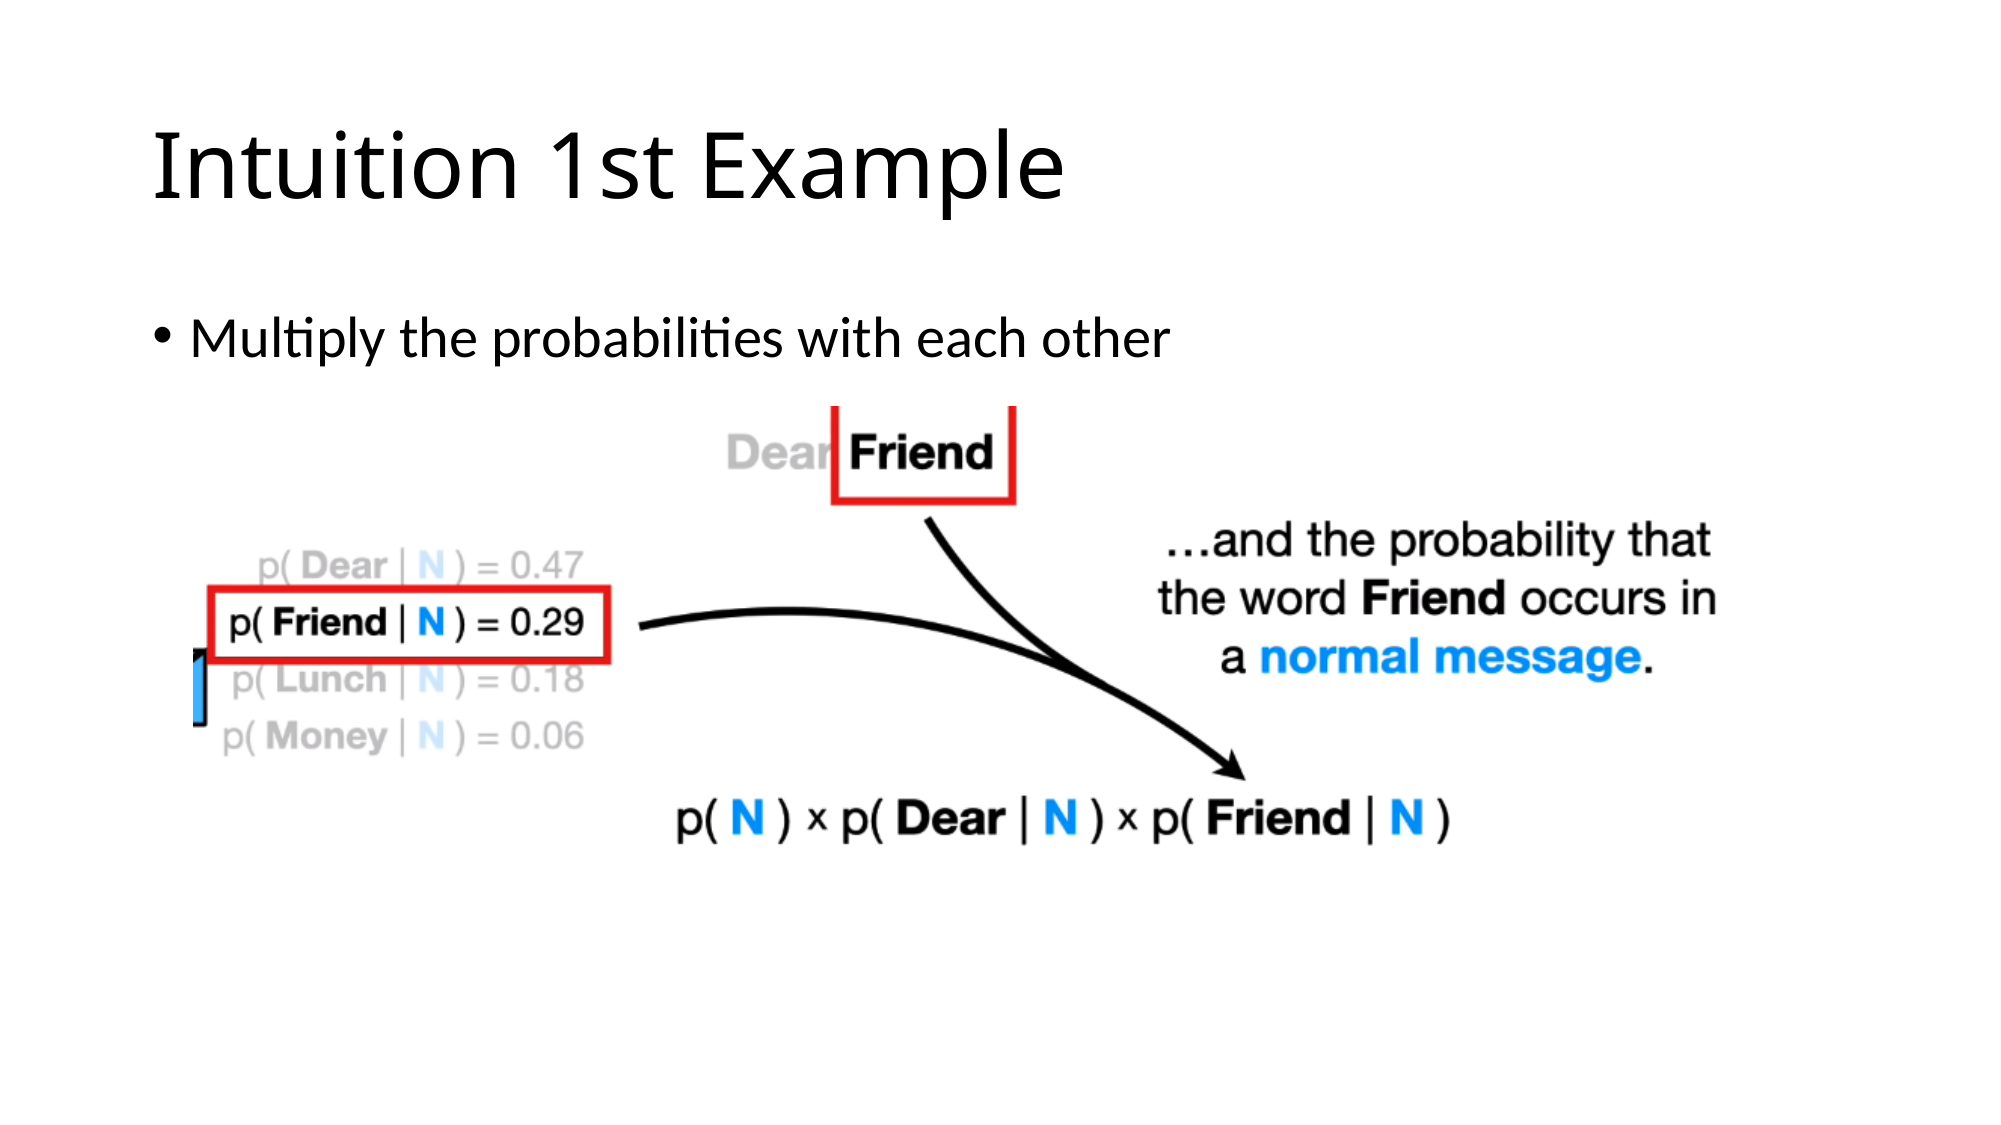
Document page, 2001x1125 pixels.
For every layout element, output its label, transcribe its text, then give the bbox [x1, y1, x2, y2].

title Intuition 1st Example [137, 59, 1863, 278]
picture [193, 406, 1753, 938]
list Multiply the probabilities with each other [137, 299, 1863, 1014]
